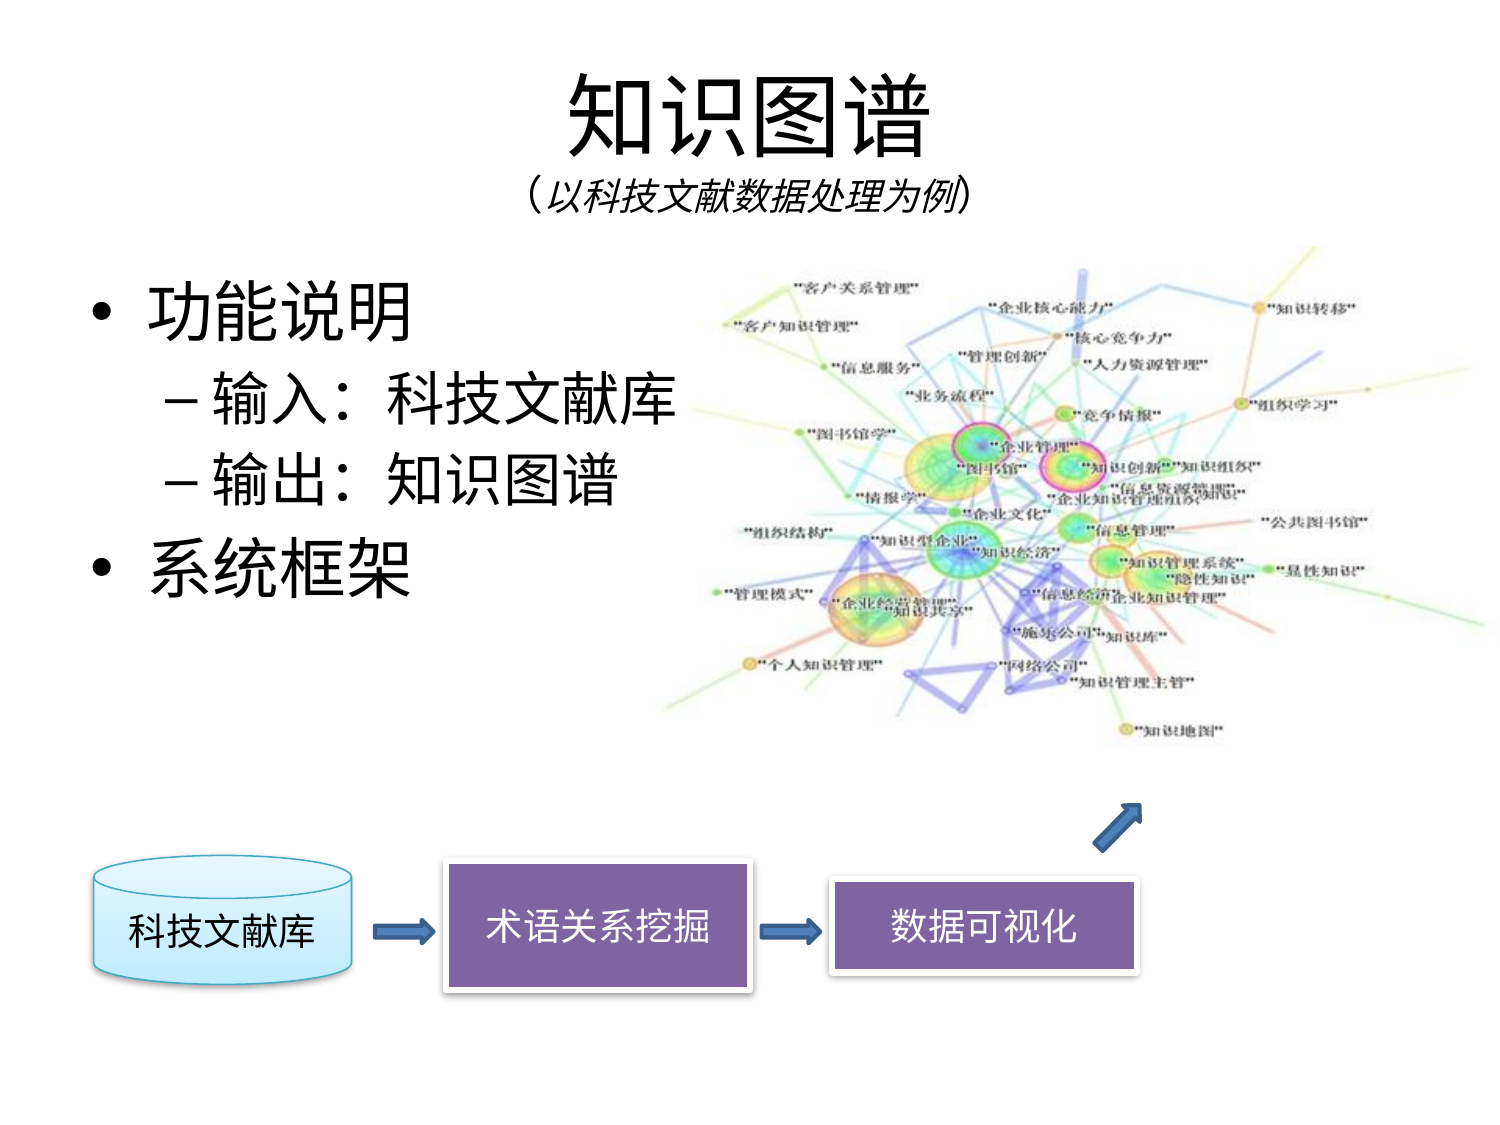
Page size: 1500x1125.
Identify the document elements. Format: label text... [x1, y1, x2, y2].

list 功能说明 输入：科技文献库 输出：知识图谱 系统框架 [75, 262, 1425, 1035]
title 知识图谱 （以科技文献数据处理为例） [75, 45, 1425, 233]
picture [649, 245, 1500, 765]
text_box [93, 796, 1137, 991]
